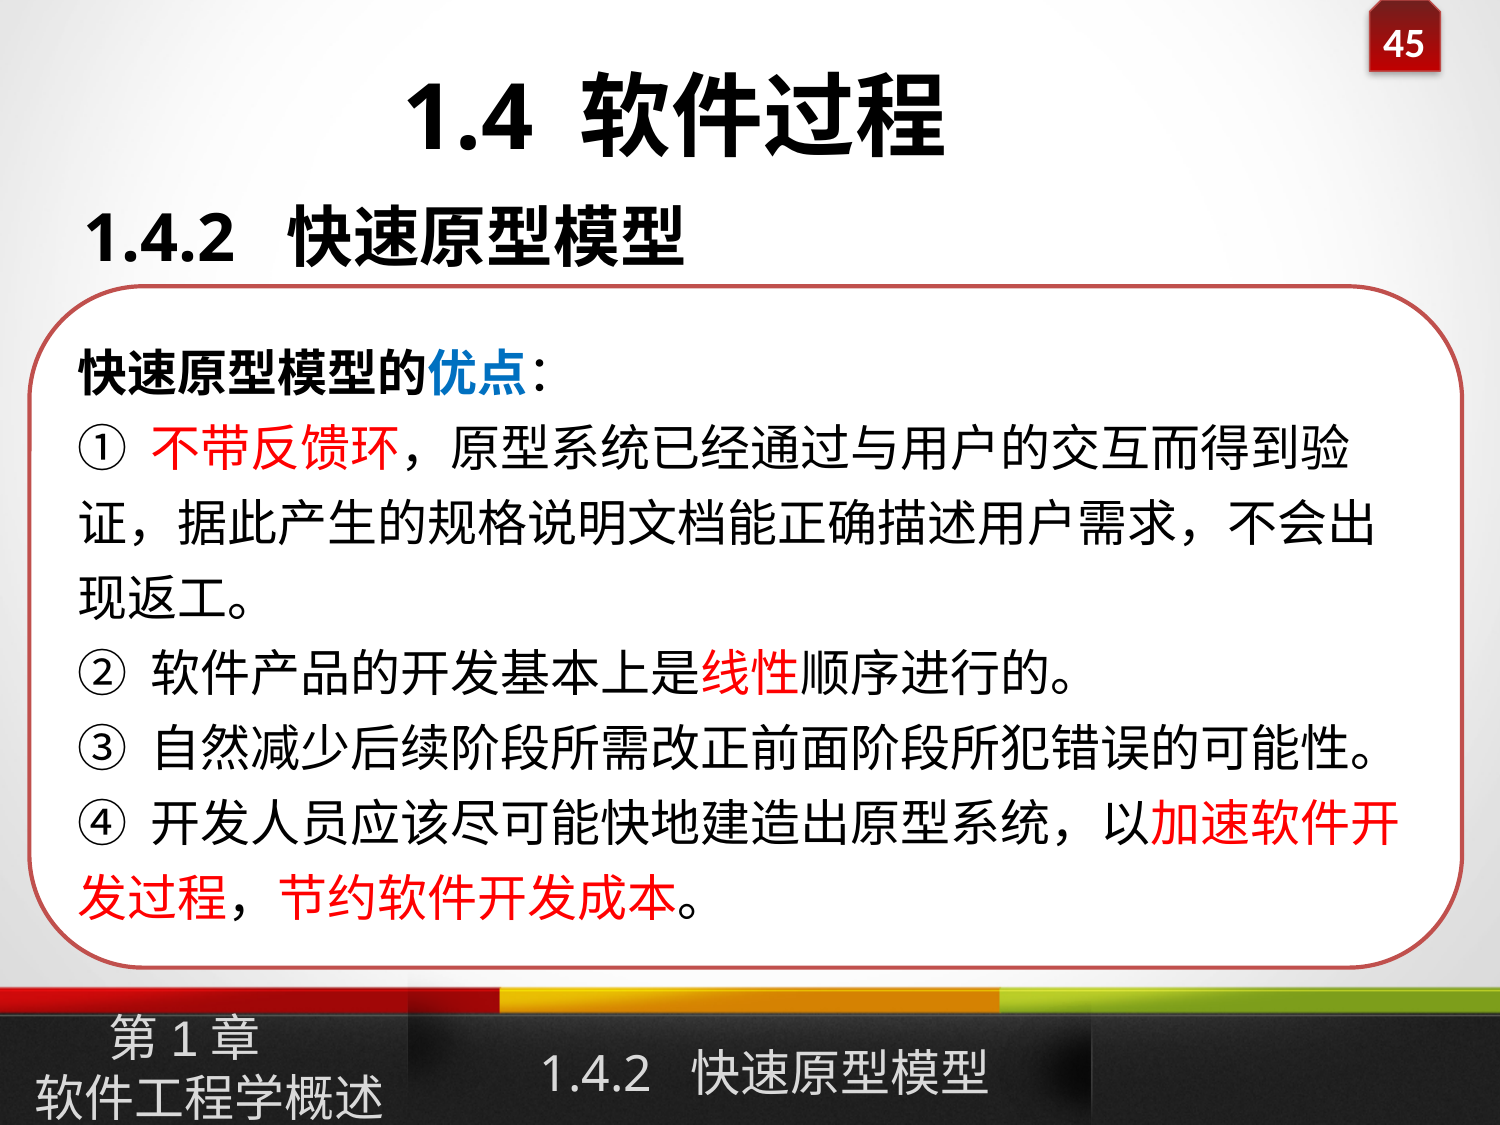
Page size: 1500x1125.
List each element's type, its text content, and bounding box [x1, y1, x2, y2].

title 1.4 软件过程 [0, 18, 1351, 207]
list 1.4.2 快速原型模型 [66, 185, 767, 288]
text_box 快速原型模型的优点： ① 不带反馈环，原型系统已经通过与用户的交互而得到验证，据此产生的规格说明文档能正确描述用户需求，不会出现返工。 ② 软件产品的开发基本上是线性顺序进行的。 ③ 自然减少后续阶段所需改正前面阶段所犯错误的可能性。 ④ 开发人员应该尽可能快地建造出原型系统，以加速软件开发过程，节约软件开发成本。 [27, 284, 1465, 970]
text_box 1.4.2 快速原型模型 [458, 1032, 1073, 1111]
picture [0, 0, 1500, 1125]
